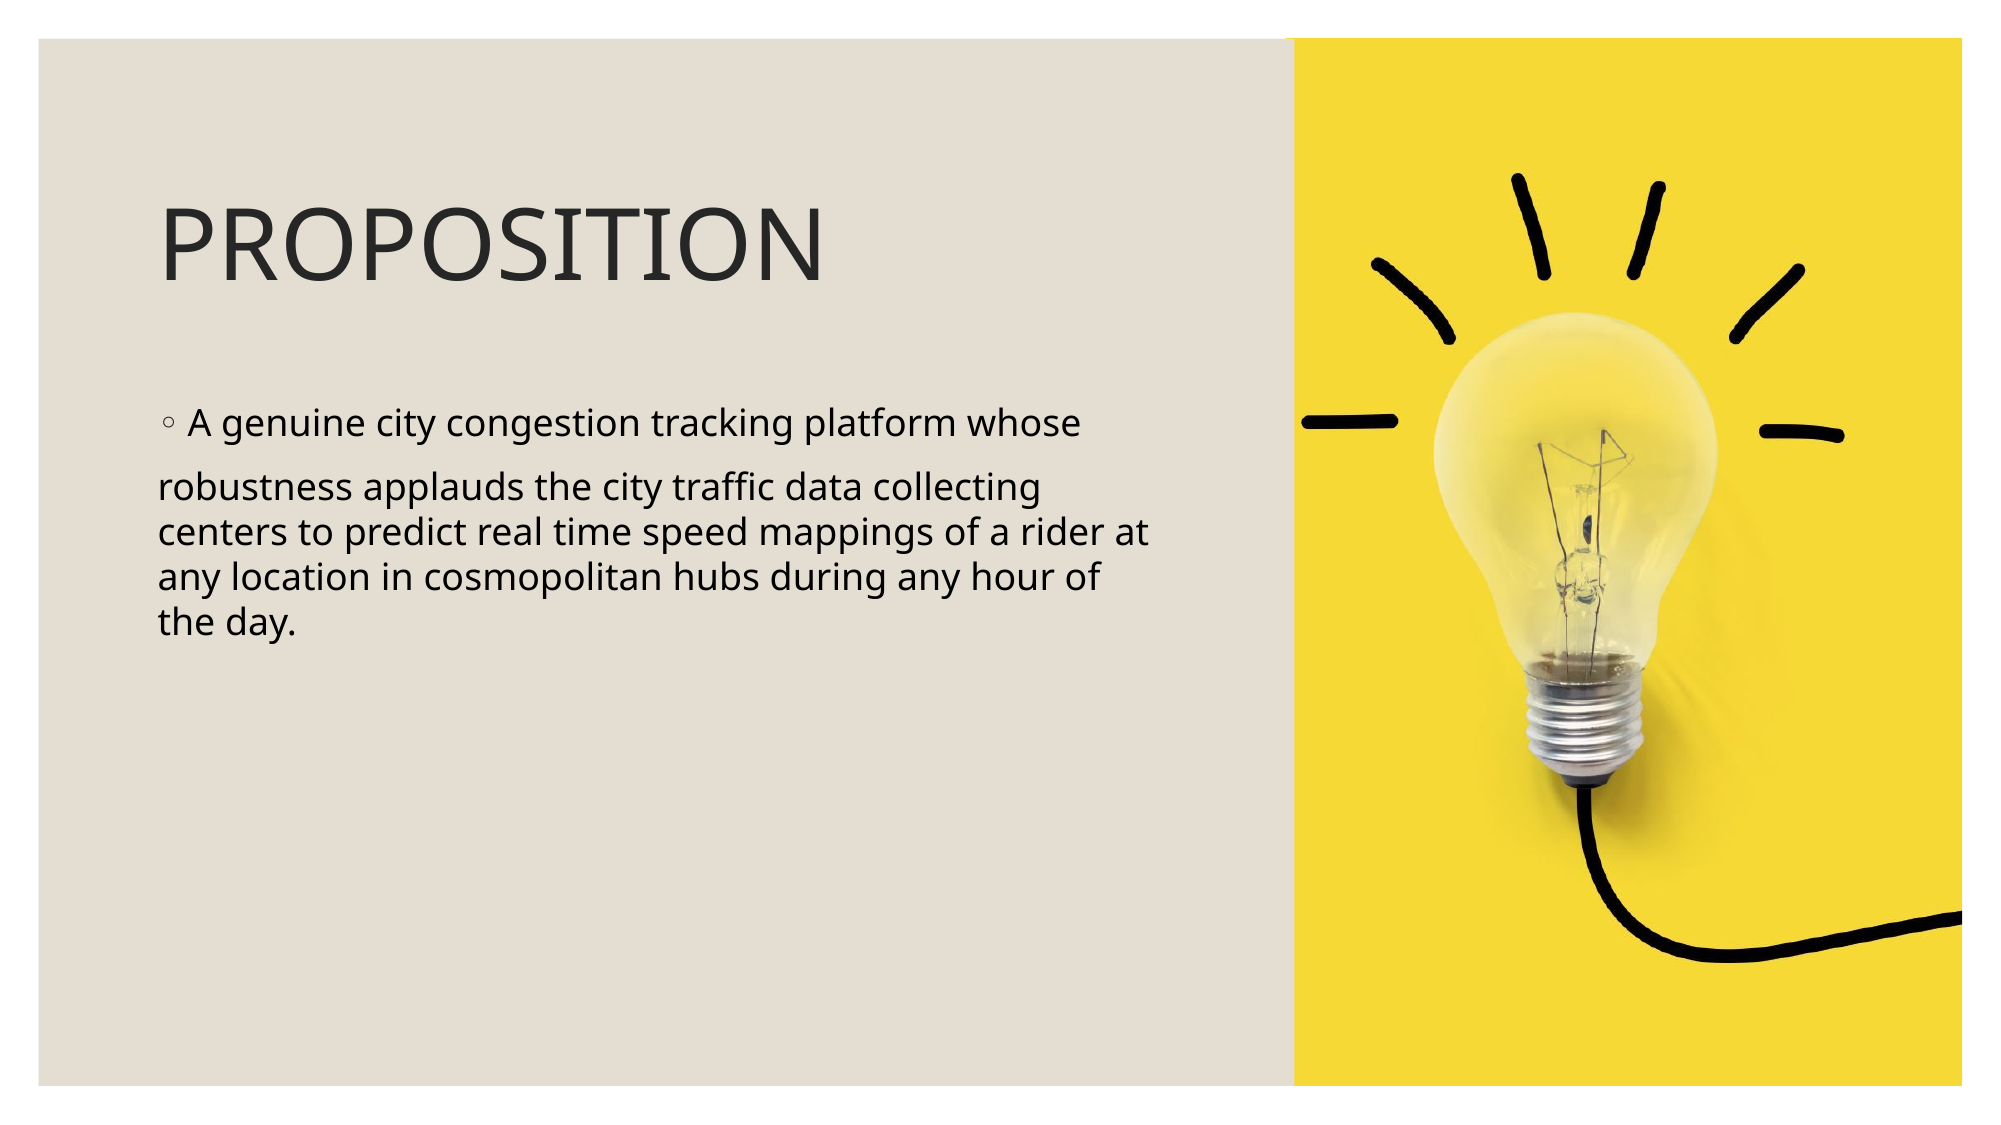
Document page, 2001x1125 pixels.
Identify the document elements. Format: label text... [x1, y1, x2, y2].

picture [1285, 38, 1963, 1086]
title PROPOSITION [142, 105, 1173, 391]
text_box [38, 38, 1281, 1087]
list A genuine city congestion tracking platform whose robustness applauds the city traffic data collecting centers to predict real time speed mappings of a rider at any location in cosmopolitan hubs during any hour of the day. [142, 391, 1173, 990]
